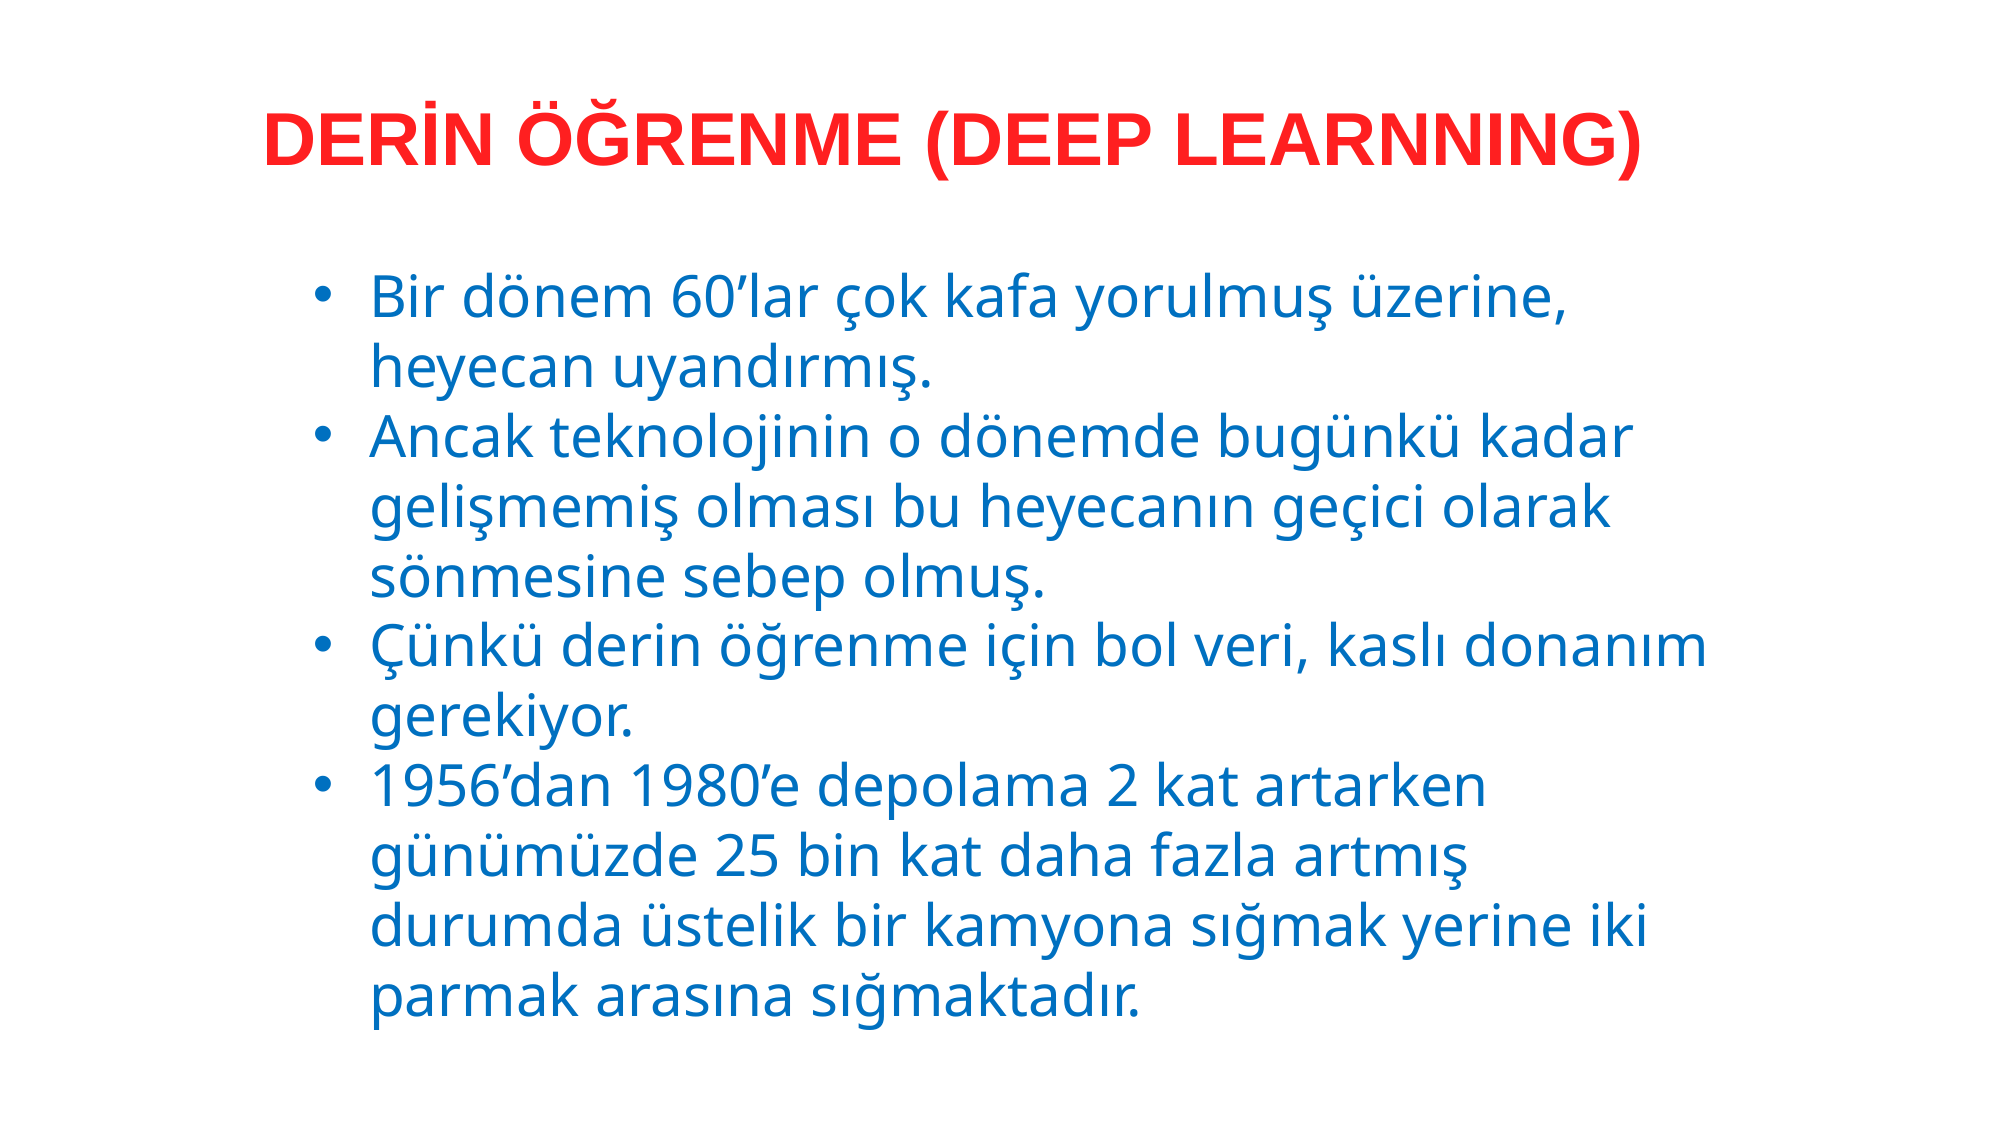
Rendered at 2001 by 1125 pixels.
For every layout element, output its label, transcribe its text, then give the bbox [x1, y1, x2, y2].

text_box Bir dönem 60’lar çok kafa yorulmuş üzerine, heyecan uyandırmış. Ancak teknolojinin o dönemde bugünkü kadar gelişmemiş olması bu heyecanın geçici olarak sönmesine sebep olmuş. Çünkü derin öğrenme için bol veri, kaslı donanım gerekiyor. 1956’dan 1980’e depolama 2 kat artarken günümüzde 25 bin kat daha fazla artmış durumda üstelik bir kamyona sığmak yerine iki parmak arasına sığmaktadır. [298, 251, 1753, 1036]
text_box DERİN ÖĞRENME (DEEP LEARNNING) [226, 93, 1681, 190]
